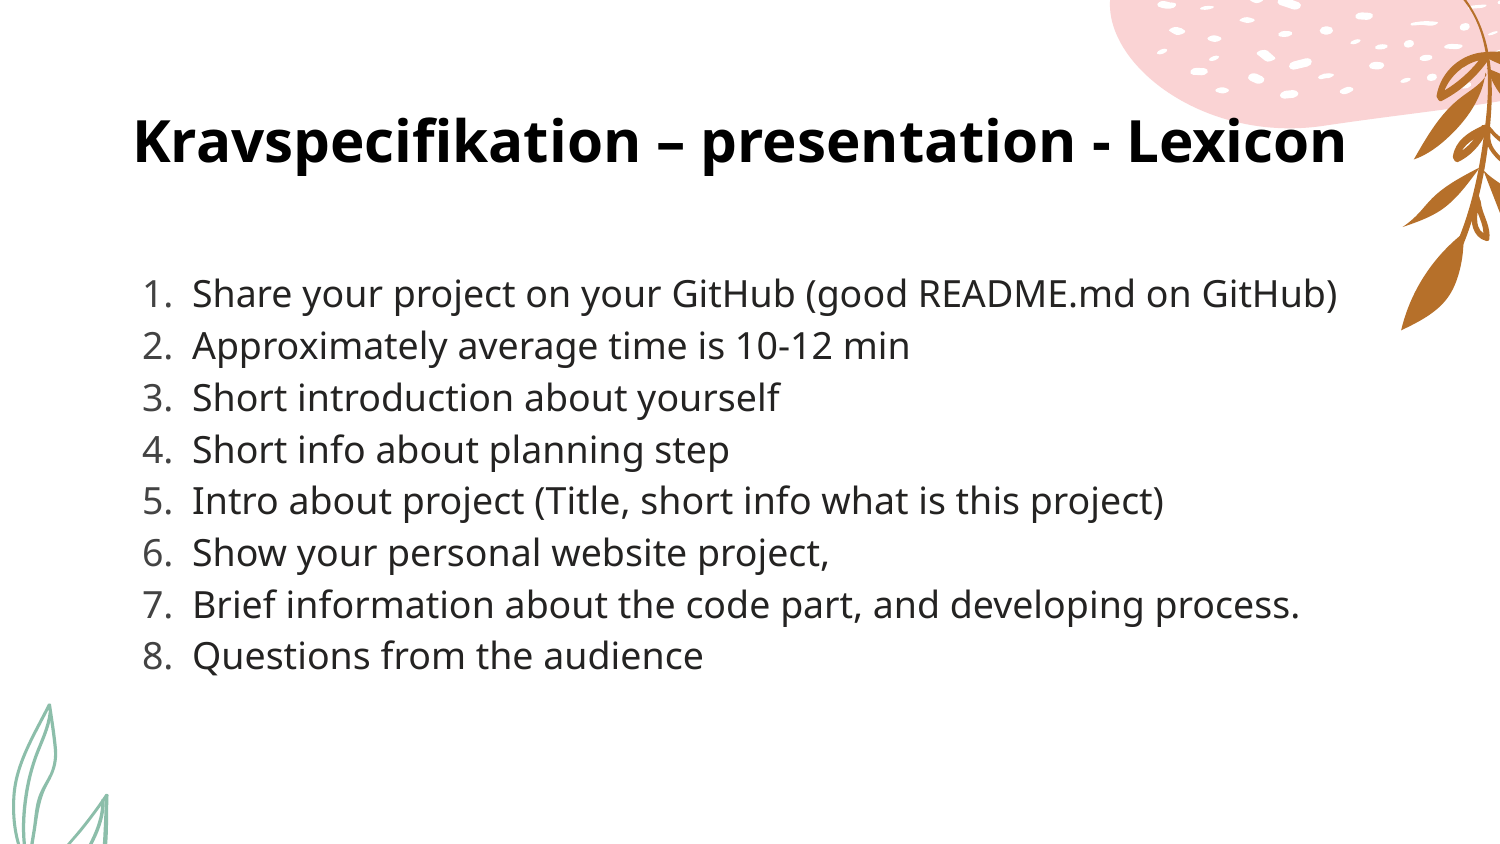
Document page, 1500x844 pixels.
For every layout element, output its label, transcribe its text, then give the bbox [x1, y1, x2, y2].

title Kravspecifikation – presentation - Lexicon [117, 89, 1383, 184]
list Share your project on your GitHub (good README.md on GitHub) Approximately average time is 10-12 min Short introduction about yourself Short info about planning step Intro about project (Title, short info what is this project) Show your personal website project, Brief information about the code part, and developing process. Questions from the audience [102, 203, 1368, 755]
